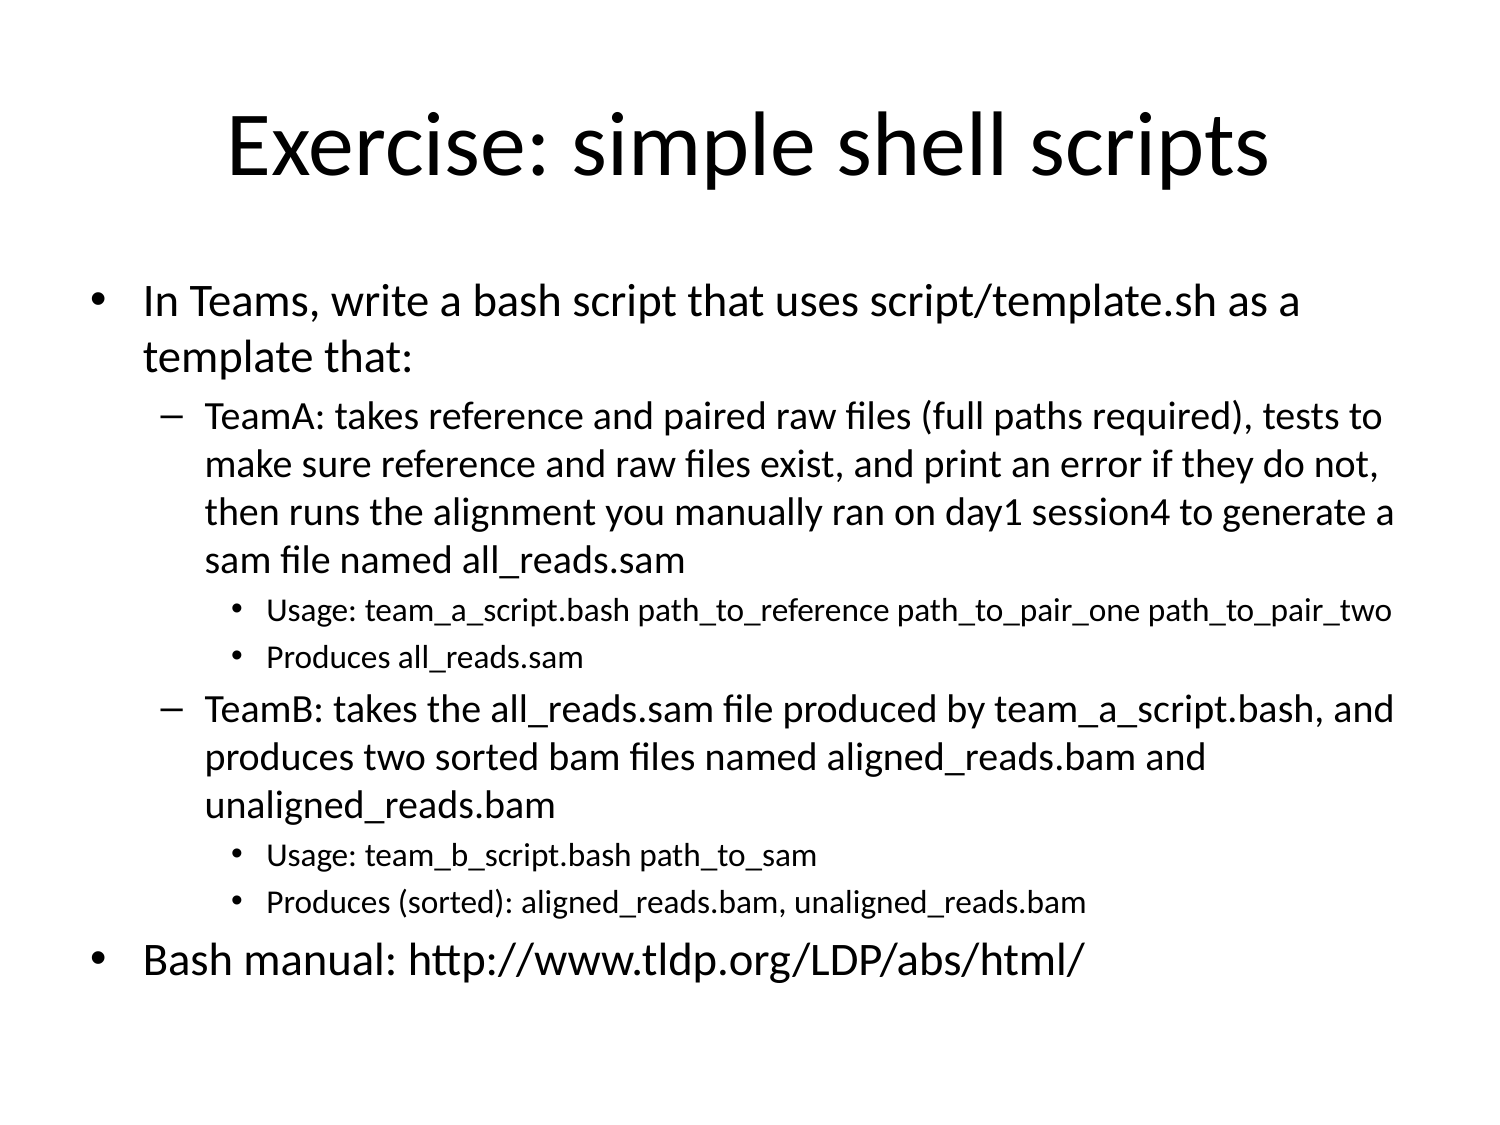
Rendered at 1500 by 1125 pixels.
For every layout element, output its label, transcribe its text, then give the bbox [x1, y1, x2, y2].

title Exercise: simple shell scripts [75, 45, 1425, 233]
list In Teams, write a bash script that uses script/template.sh as a template that: TeamA: takes reference and paired raw files (full paths required), tests to make sure reference and raw files exist, and print an error if they do not, then runs the alignment you manually ran on day1 session4 to generate a sam file named all_reads.sam Usage: team_a_script.bash path_to_reference path_to_pair_one path_to_pair_two Produces all_reads.sam TeamB: takes the all_reads.sam file produced by team_a_script.bash, and produces two sorted bam files named aligned_reads.bam and unaligned_reads.bam Usage: team_b_script.bash path_to_sam Produces (sorted): aligned_reads.bam, unaligned_reads.bam Bash manual: http://www.tldp.org/LDP/abs/html/ [75, 262, 1425, 1005]
